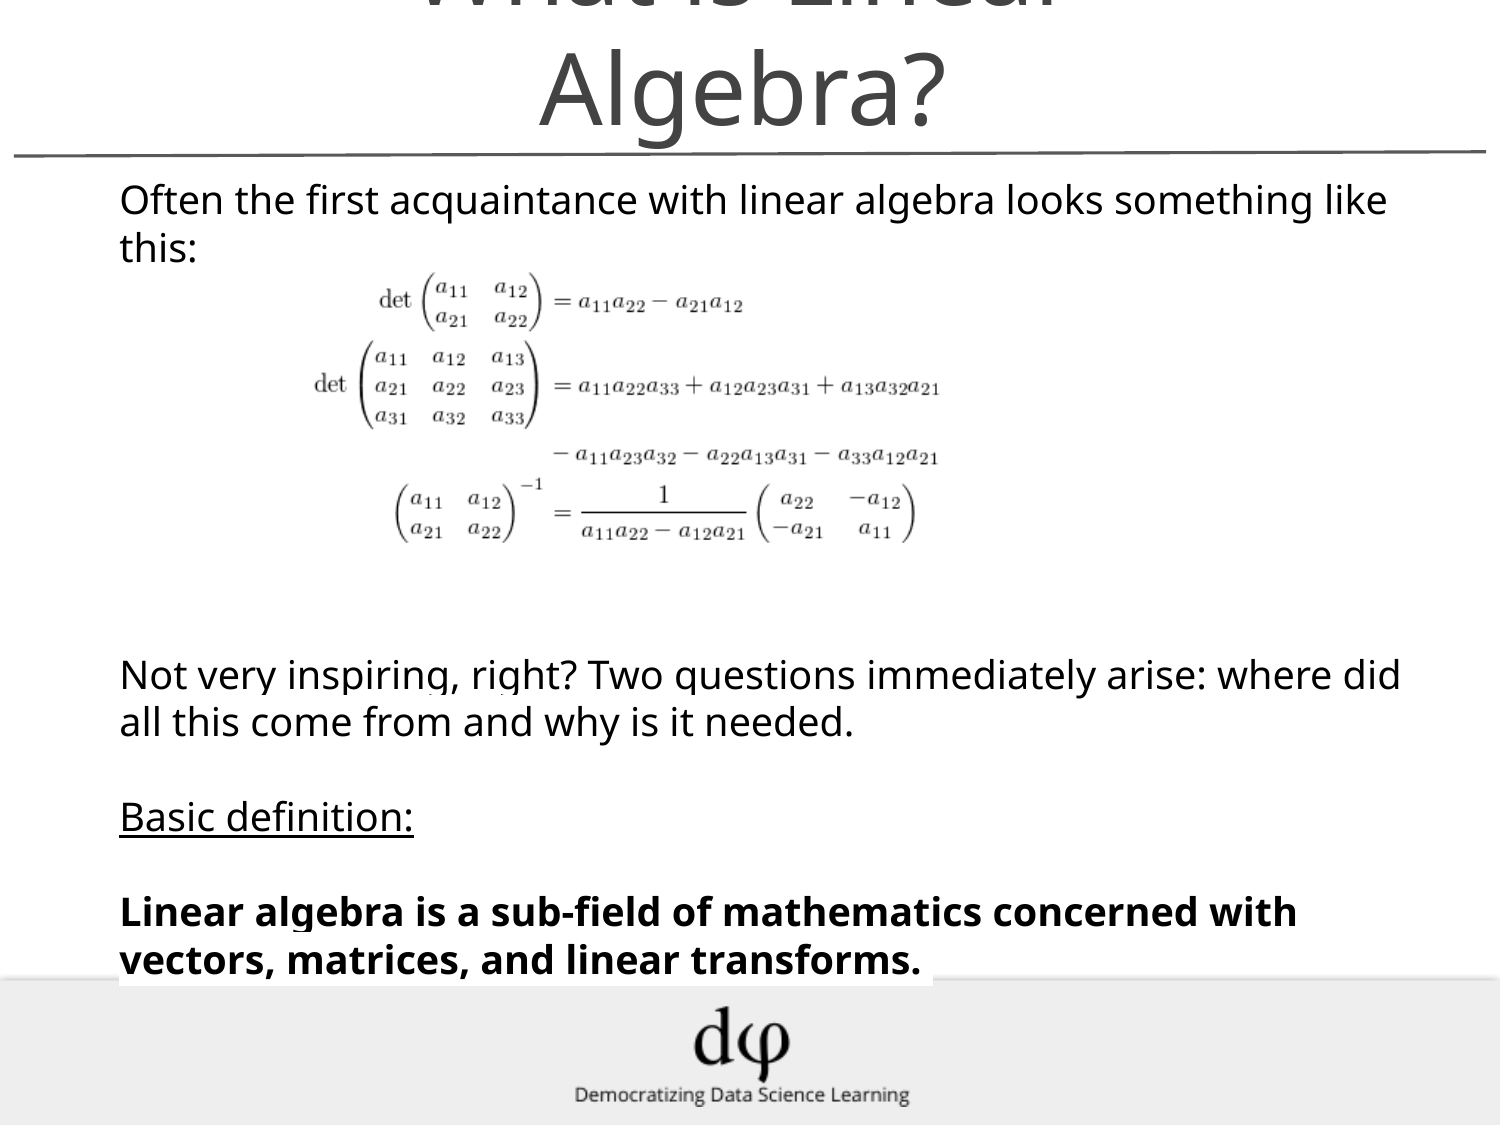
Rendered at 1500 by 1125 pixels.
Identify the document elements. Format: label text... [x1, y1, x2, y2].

text_box What is Linear Algebra? [195, 27, 1292, 150]
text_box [0, 980, 1500, 1125]
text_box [13, 151, 1487, 157]
picture [282, 231, 1022, 577]
text_box Often the first acquaintance with linear algebra looks something like this: Not very inspiring, right? Two questions immediately arise: where did all this come from and why is it needed. Basic definition: Linear algebra is a sub-field of mathematics concerned with vectors, matrices, and linear transforms. [104, 165, 1434, 978]
